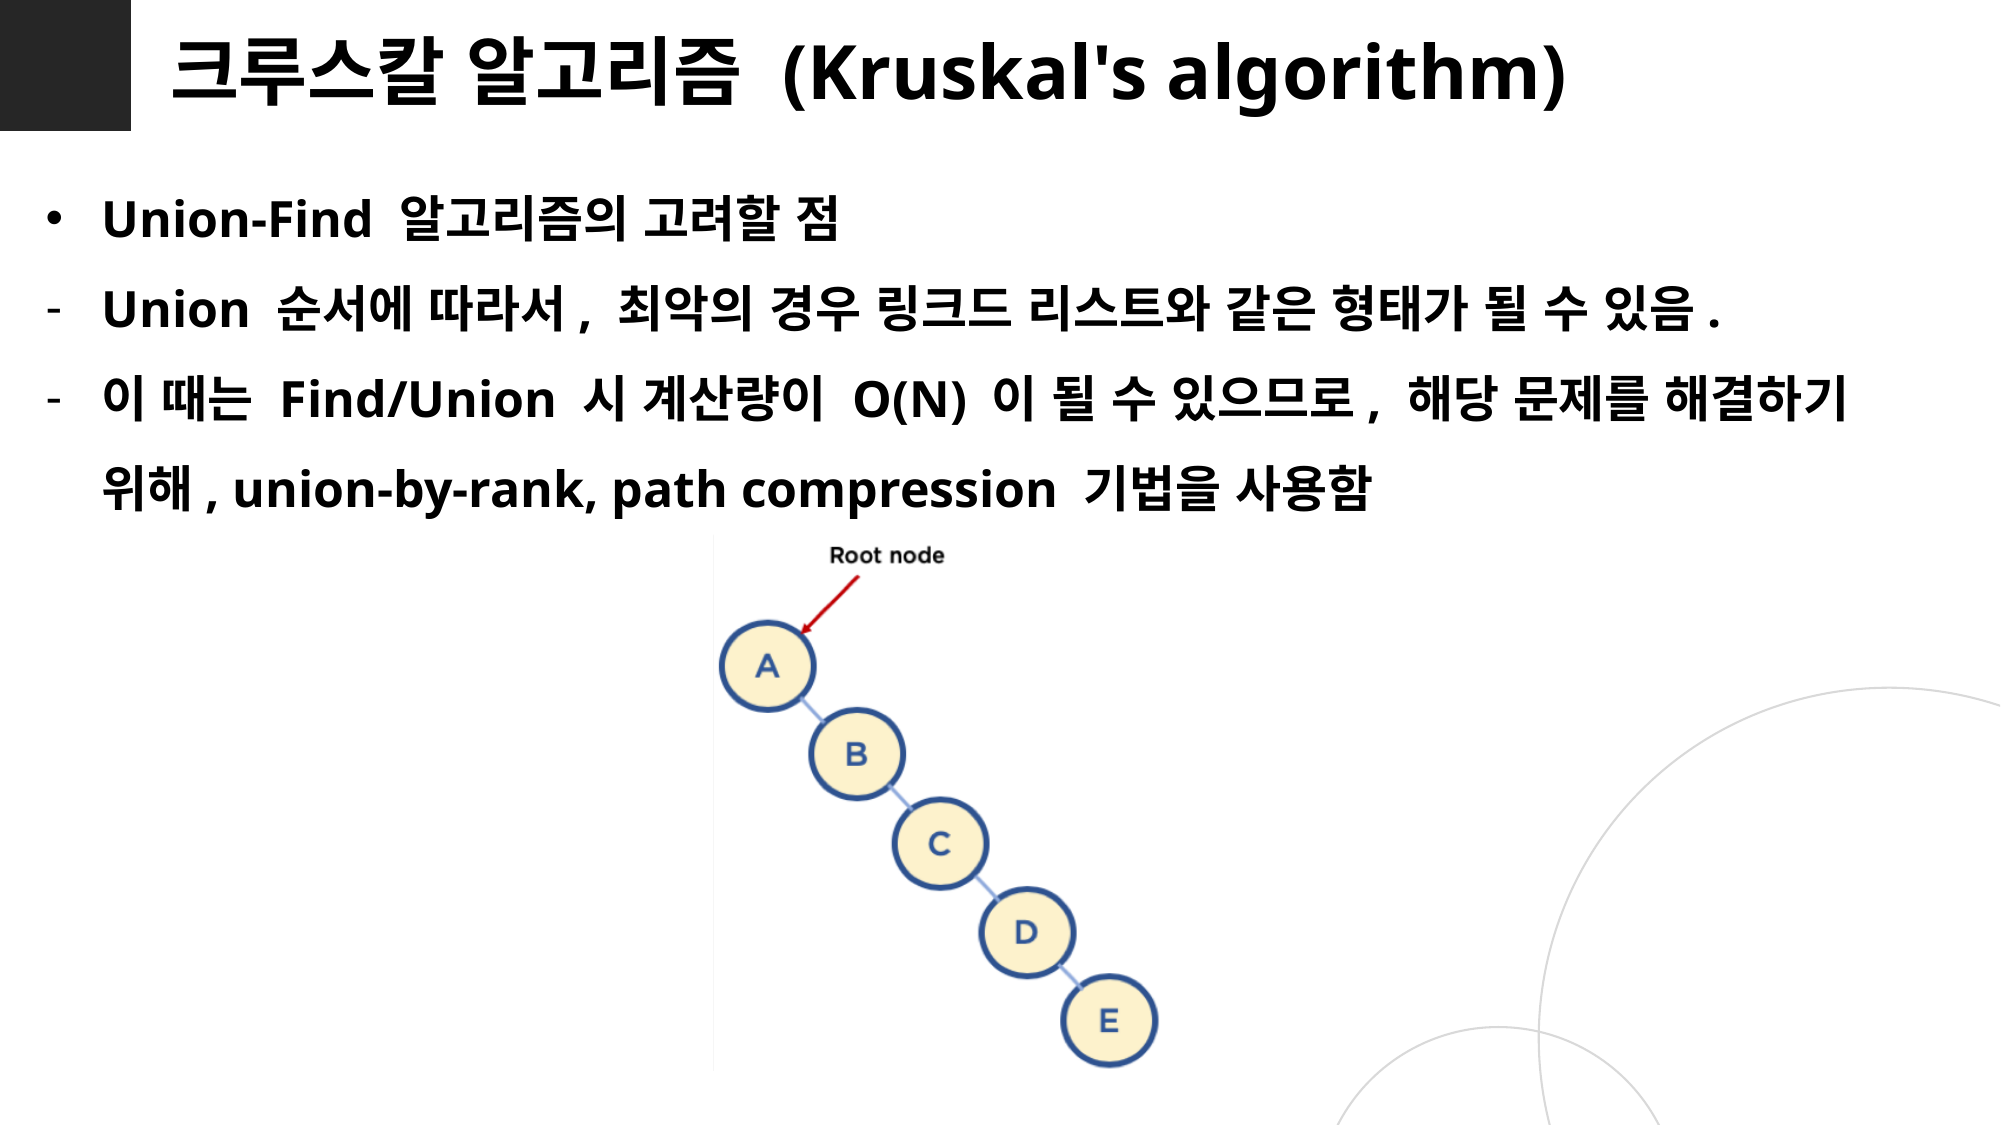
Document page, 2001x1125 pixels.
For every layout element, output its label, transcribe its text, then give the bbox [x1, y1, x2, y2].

picture [712, 534, 1165, 1071]
text_box Union-Find 알고리즘의 고려할 점 Union 순서에 따라서, 최악의 경우 링크드 리스트와 같은 형태가 될 수 있음. 이 때는 Find/Union 시 계산량이 O(N) 이 될 수 있으므로, 해당 문제를 해결하기 위해, union-by-rank, path compression 기법을 사용함 [30, 150, 1938, 526]
text_box 크루스칼 알고리즘 (Kruskal's algorithm) [155, 17, 1644, 123]
text_box [0, 0, 132, 132]
